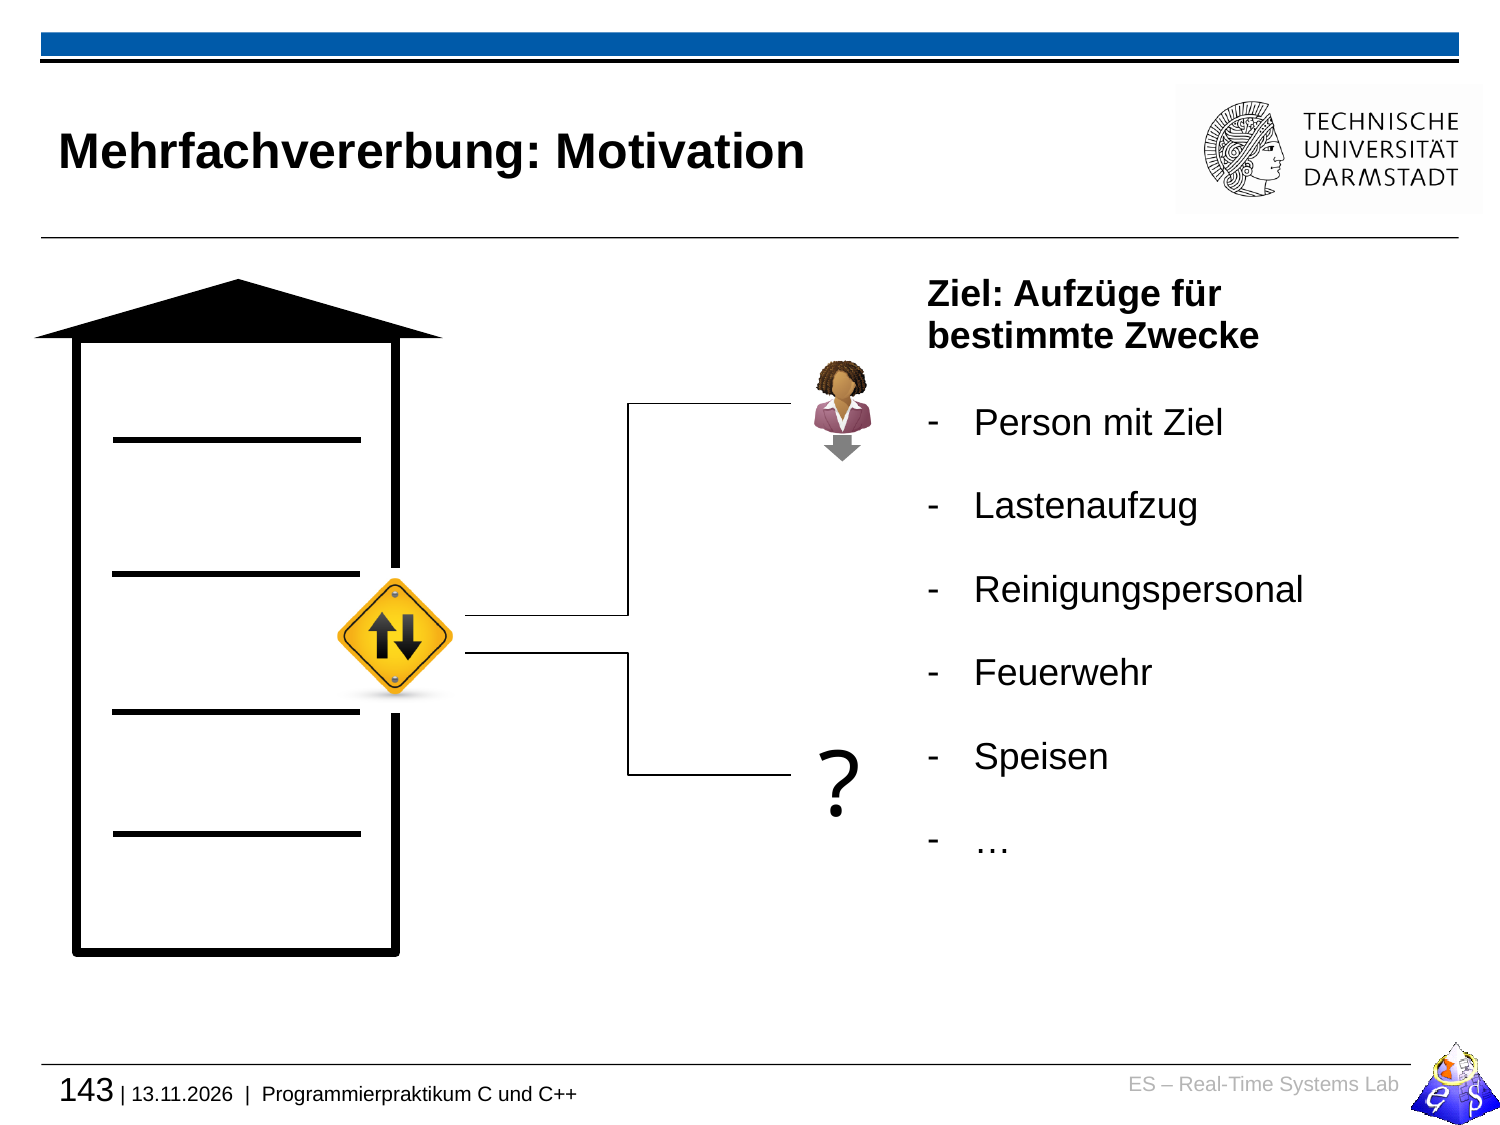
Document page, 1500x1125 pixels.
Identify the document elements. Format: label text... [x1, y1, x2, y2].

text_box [464, 403, 792, 616]
text_box [33, 278, 443, 339]
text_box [812, 356, 876, 462]
text_box [76, 339, 396, 953]
title Mehrfachvererbung: Motivation [58, 80, 1187, 218]
picture [1411, 1041, 1500, 1125]
picture [1187, 84, 1483, 214]
picture [324, 568, 466, 714]
text_box ? [796, 727, 882, 845]
text_box Ziel: Aufzüge für bestimmte Zwecke Person mit Ziel Lastenaufzug Reinigungspersonal Feuerwehr Speisen … [912, 265, 1322, 869]
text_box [464, 652, 792, 776]
